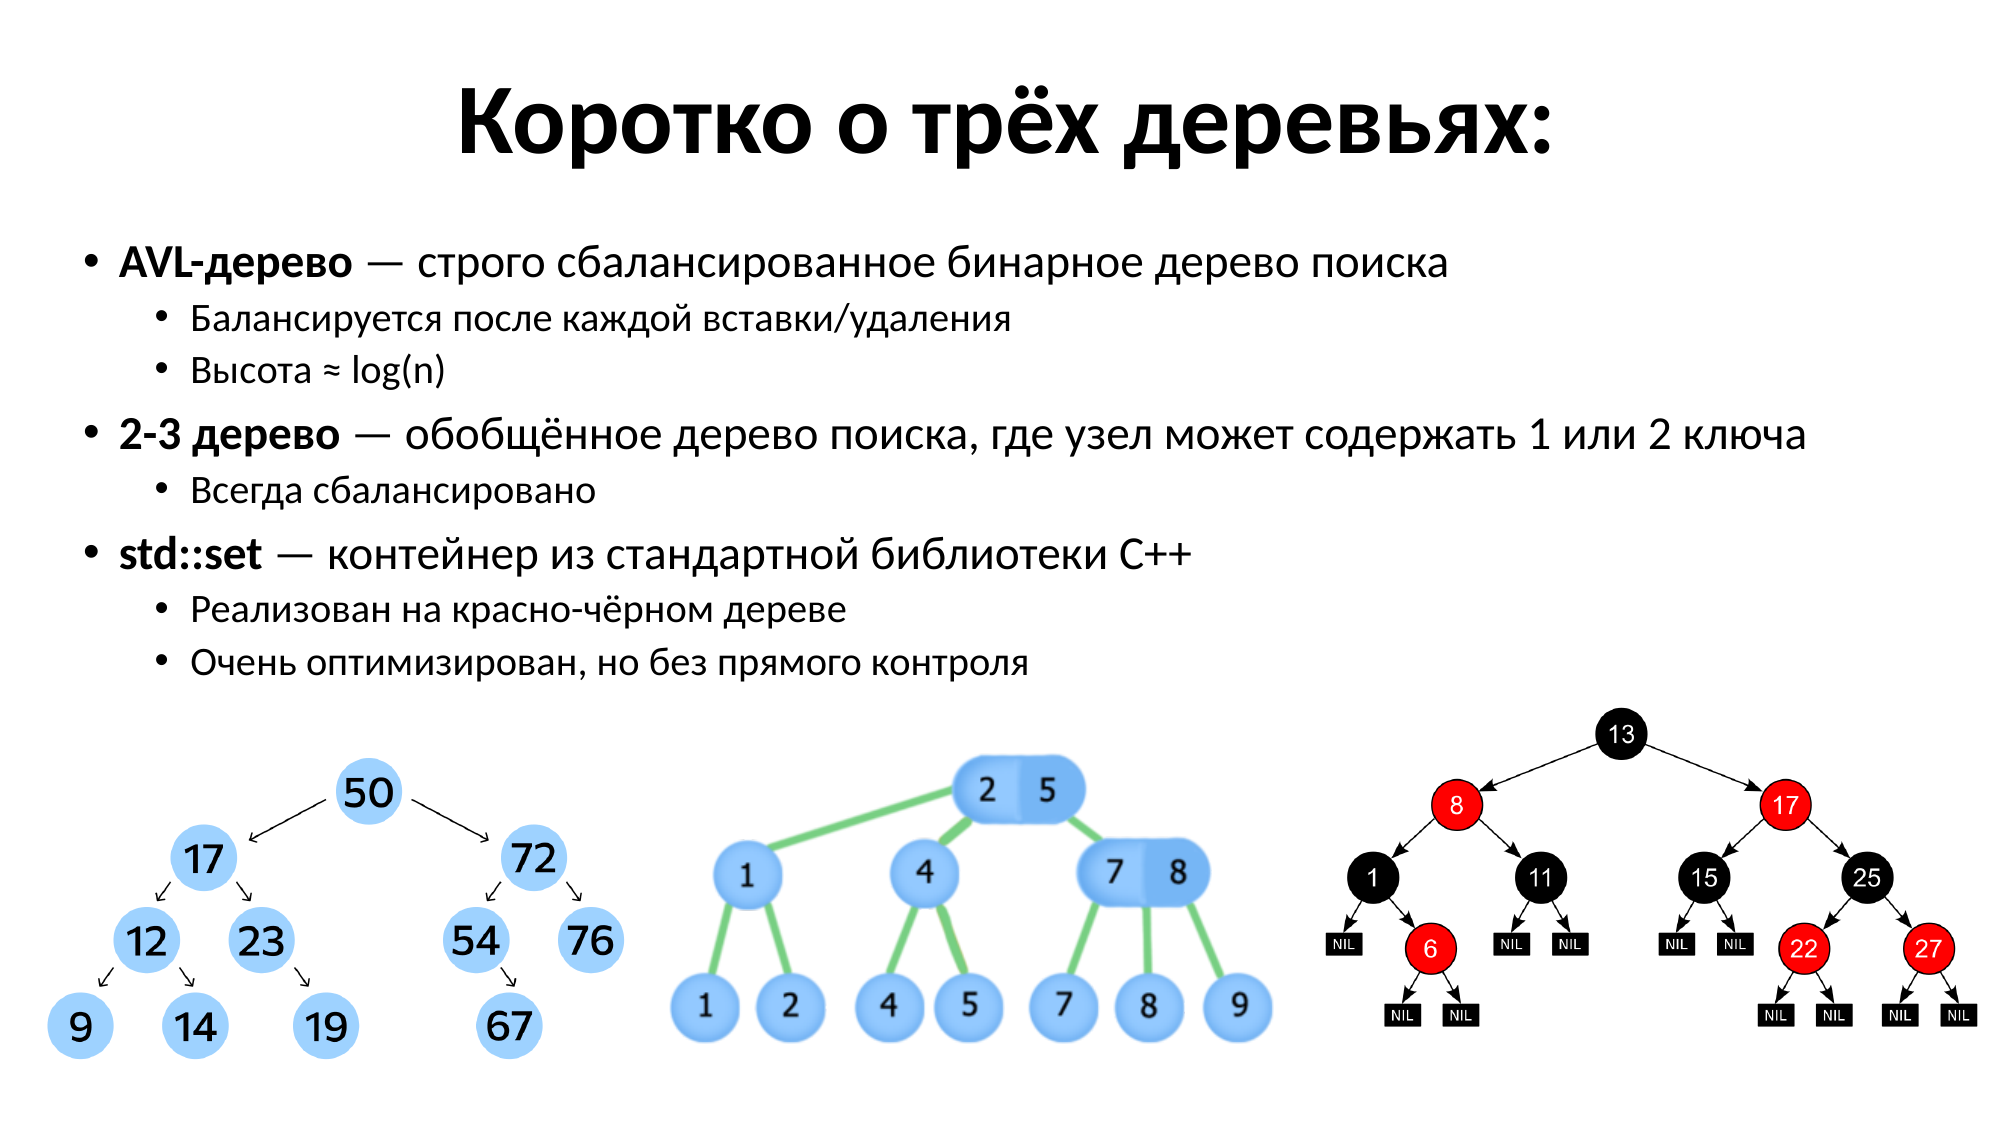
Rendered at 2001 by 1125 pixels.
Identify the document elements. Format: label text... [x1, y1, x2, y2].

picture [30, 737, 642, 1080]
picture [1313, 700, 1985, 1034]
picture [669, 752, 1274, 1044]
list AVL-дерево — строго сбалансированное бинарное дерево поиска Балансируется после каждой вставки/удаления Высота ≈ log(n) 2-3 дерево — обобщённое дерево поиска, где узел может содержать 1 или 2 ключа Всегда сбалансировано std::set — контейнер из стандартной библиотеки C++ Реализован на красно-чёрном дереве Очень оптимизирован, но без прямого контроля [68, 229, 1896, 701]
title Коротко о трёх деревьях: [30, 12, 1985, 230]
